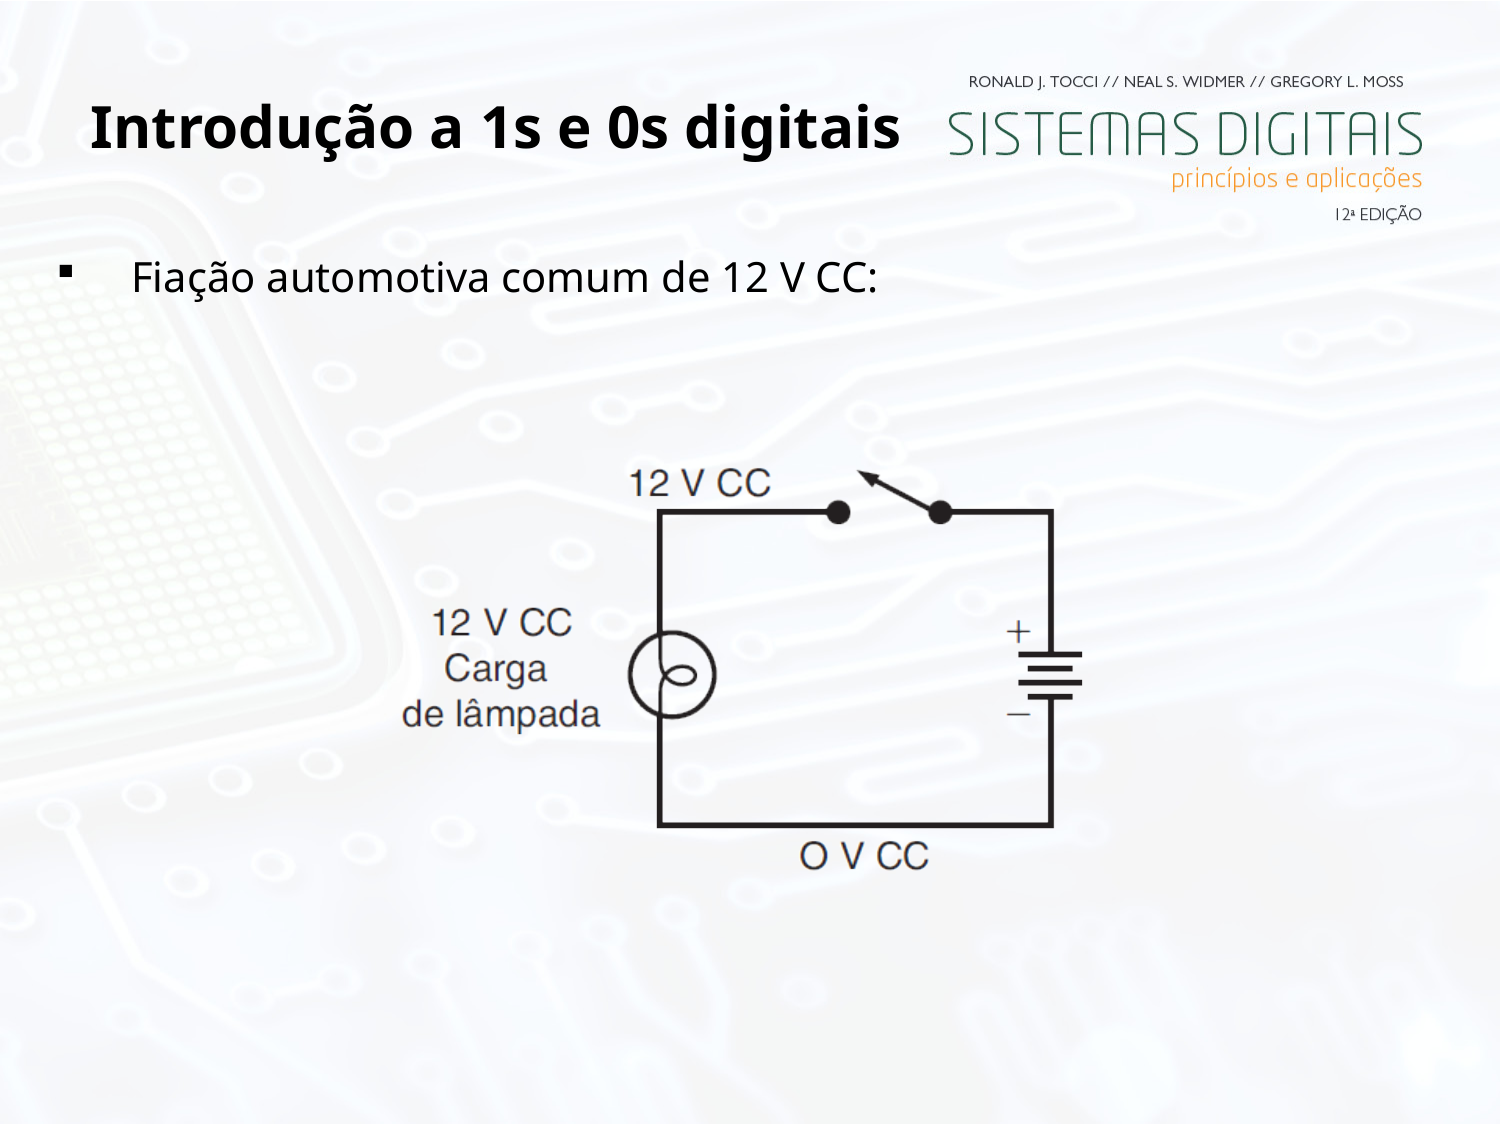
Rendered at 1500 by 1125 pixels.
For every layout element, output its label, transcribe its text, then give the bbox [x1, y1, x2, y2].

picture [0, 1, 1500, 1124]
subtitle Fiação automotiva comum de 12 V CC: [41, 243, 1459, 1106]
title Introdução a 1s e 0s digitais [41, 42, 951, 209]
